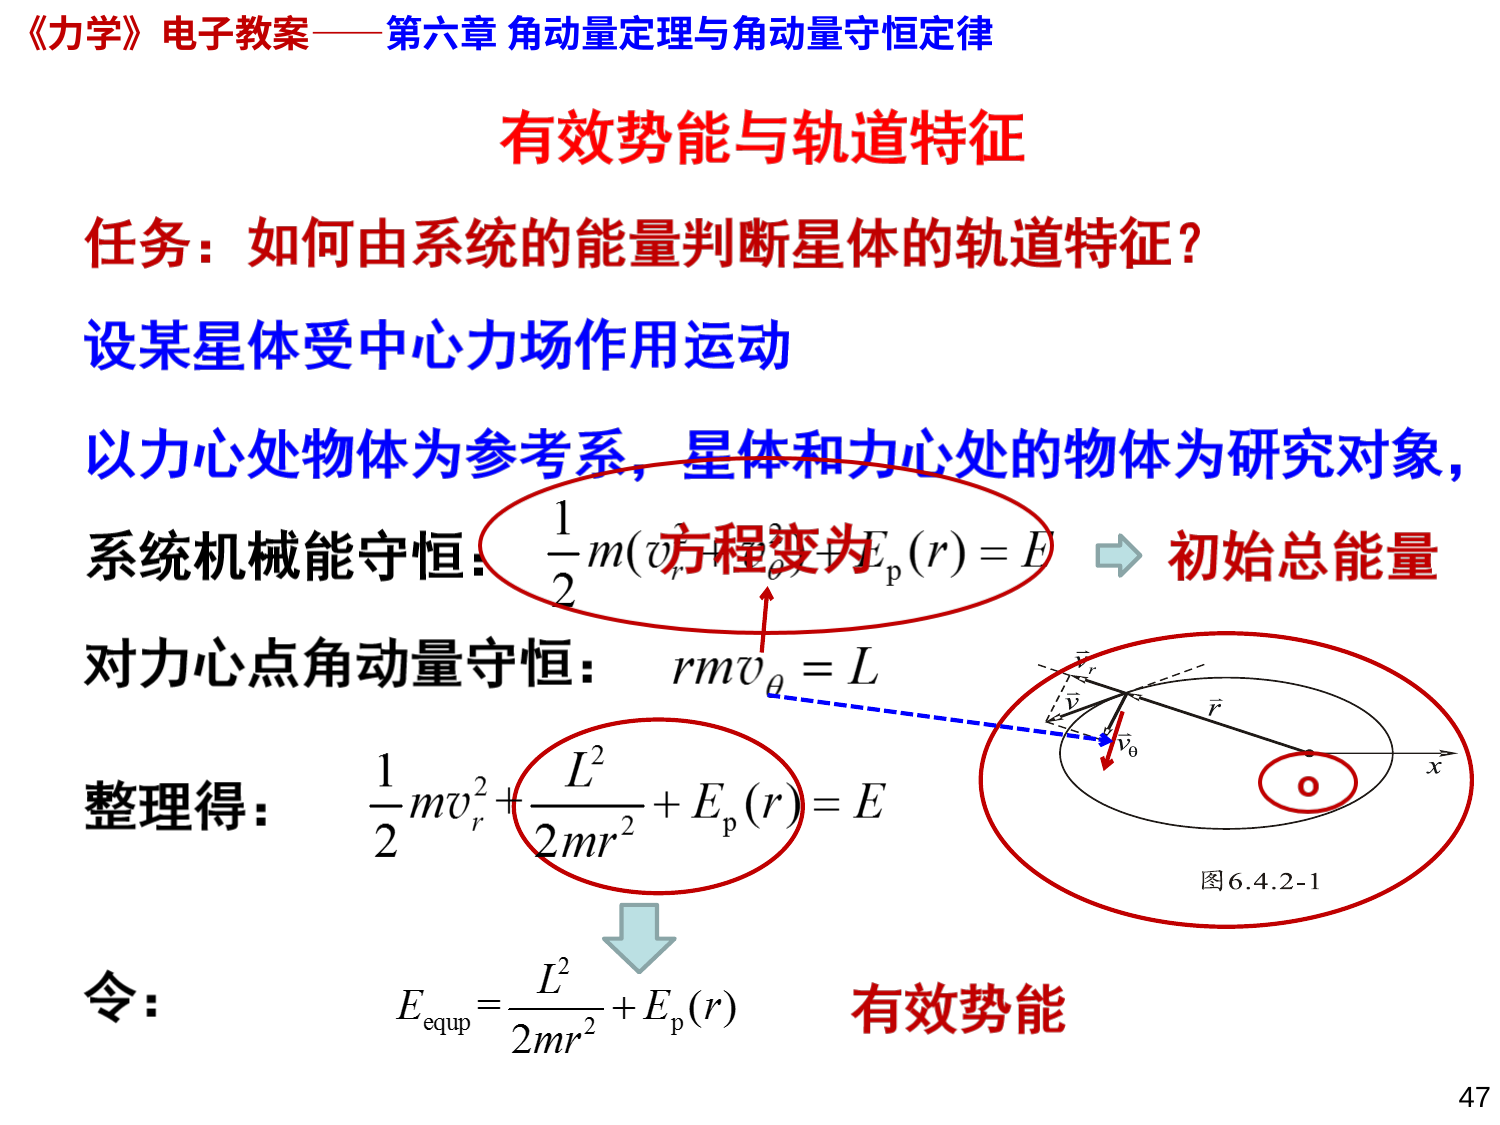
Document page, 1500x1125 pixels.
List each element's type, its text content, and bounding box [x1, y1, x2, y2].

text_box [767, 694, 1114, 742]
slide_number 47 [1155, 1070, 1500, 1117]
text_box [978, 750, 1016, 859]
picture [49, 943, 225, 1059]
picture [815, 954, 1101, 1071]
text_box [601, 902, 677, 943]
picture [388, 944, 744, 1063]
text_box [567, 876, 750, 896]
text_box [1118, 914, 1335, 929]
text_box [664, 719, 728, 728]
picture [49, 752, 334, 868]
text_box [1103, 711, 1123, 772]
picture [361, 729, 899, 868]
picture [49, 79, 1500, 906]
text_box [1095, 533, 1128, 578]
